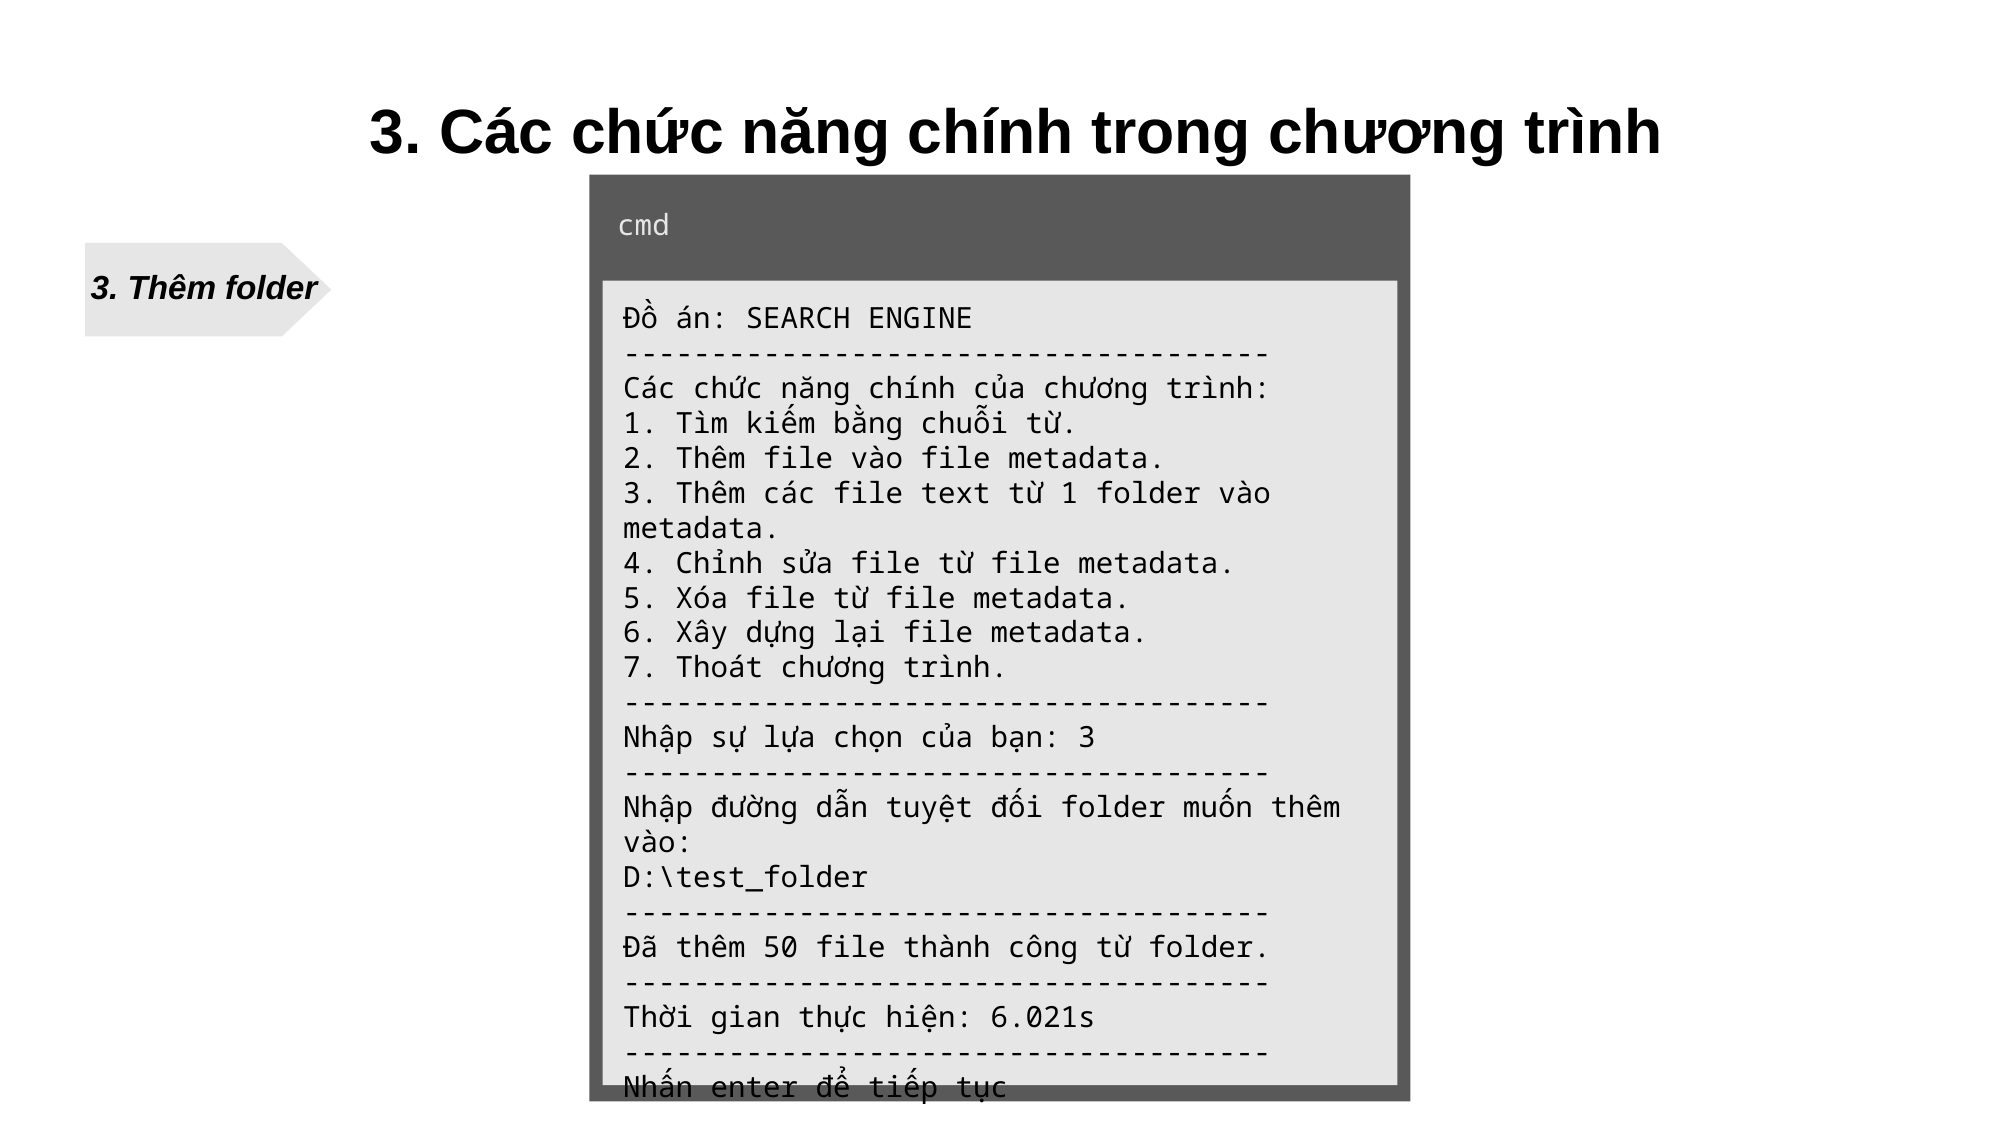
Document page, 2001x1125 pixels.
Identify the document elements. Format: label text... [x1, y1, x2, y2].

text_box cmd [602, 199, 846, 250]
text_box [602, 279, 1398, 1086]
text_box 3. Các chức năng chính trong chương trình [355, 83, 1680, 174]
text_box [73, 243, 335, 336]
text_box Đồ án: SEARCH ENGINE ------------------------------------- Các chức năng chính của chương trình: 1. Tìm kiếm bằng chuỗi từ. 2. Thêm file vào file metadata. 3. Thêm các file text từ 1 folder vào metadata. 4. Chỉnh sửa file từ file metadata. 5. Xóa file từ file metadata. 6. Xây dựng lại file metadata. 7. Thoát chương trình. ------------------------------------- Nhập sự lựa chọn của bạn: 3 ------------------------------------- Nhập đường dẫn tuyệt đối folder muốn thêm vào: D:\test_folder ------------------------------------- Đã thêm 50 file thành công từ folder. ------------------------------------- Thời gian thực hiện: 6.021s ------------------------------------- Nhấn enter để tiếp tục [608, 291, 1411, 1111]
text_box [588, 174, 1411, 1102]
